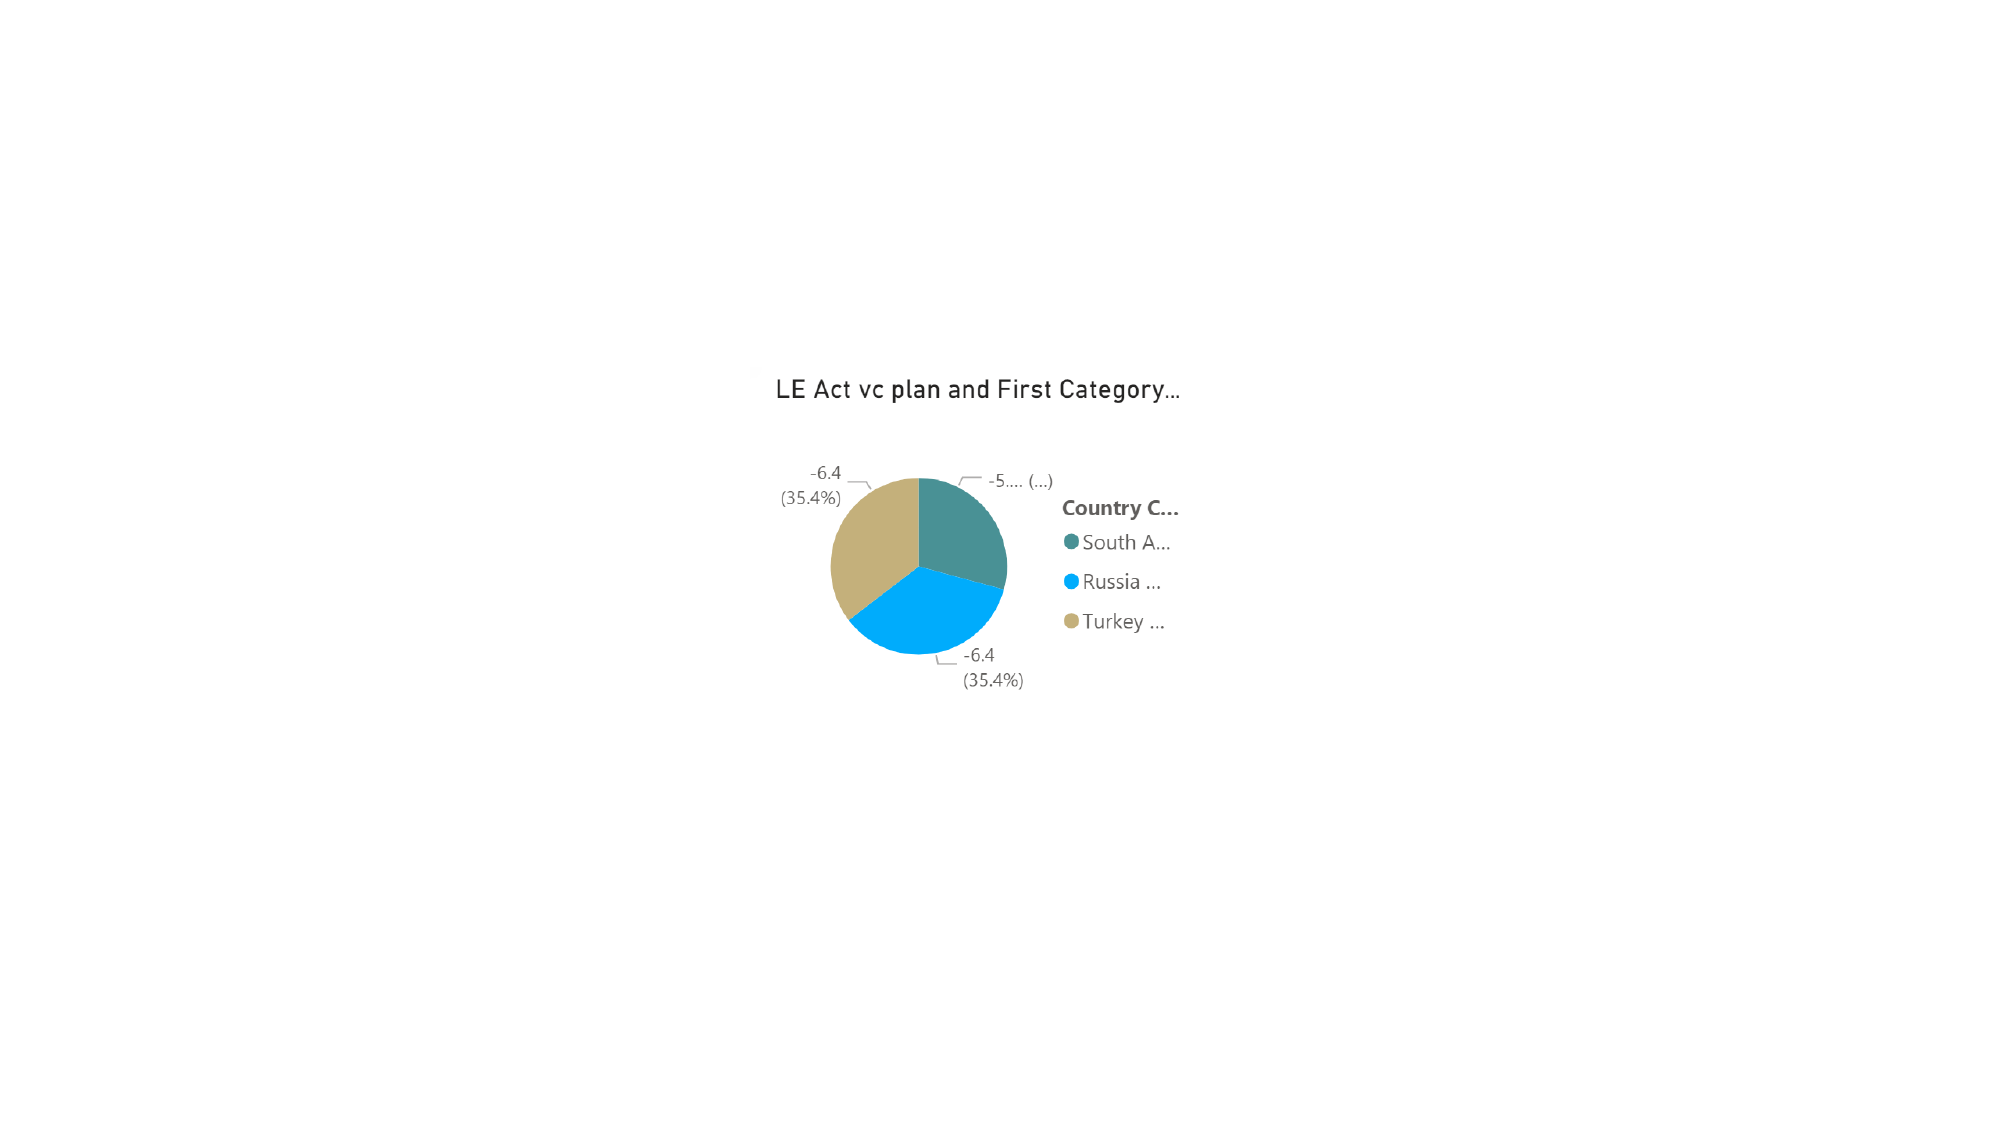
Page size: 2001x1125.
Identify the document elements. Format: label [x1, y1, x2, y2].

picture [749, 367, 1250, 758]
